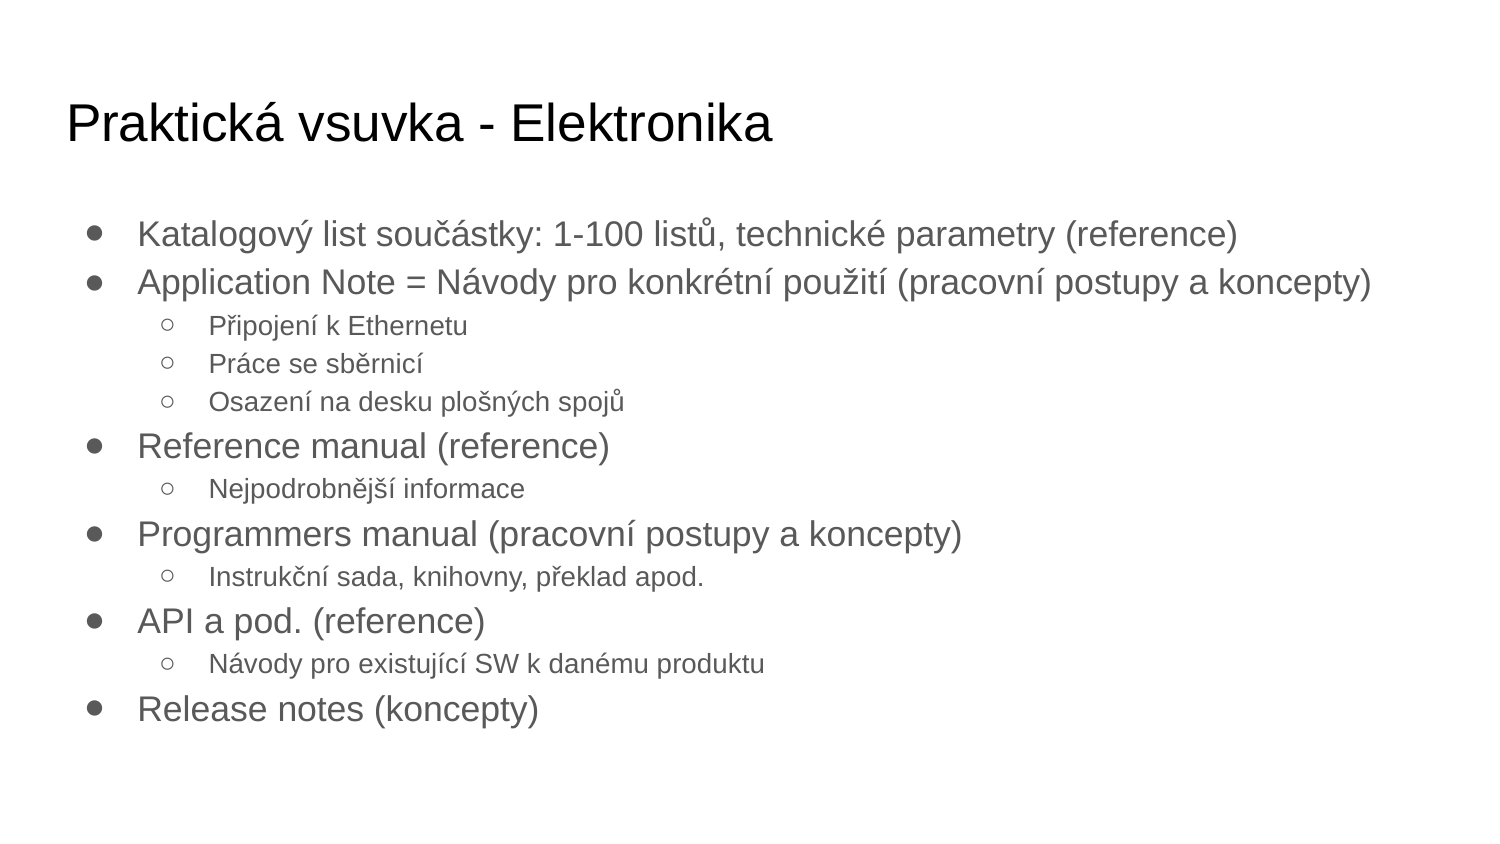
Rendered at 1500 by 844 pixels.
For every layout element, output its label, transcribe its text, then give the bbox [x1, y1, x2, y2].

title Praktická vsuvka - Elektronika [51, 72, 1449, 167]
list Katalogový list součástky: 1-100 listů, technické parametry (reference) Application Note = Návody pro konkrétní použití (pracovní postupy a koncepty) Připojení k Ethernetu Práce se sběrnicí Osazení na desku plošných spojů Reference manual (reference) Nejpodrobnější informace Programmers manual (pracovní postupy a koncepty) Instrukční sada, knihovny, překlad apod. API a pod. (reference) Návody pro existující SW k danému produktu Release notes (koncepty) [51, 189, 1449, 750]
